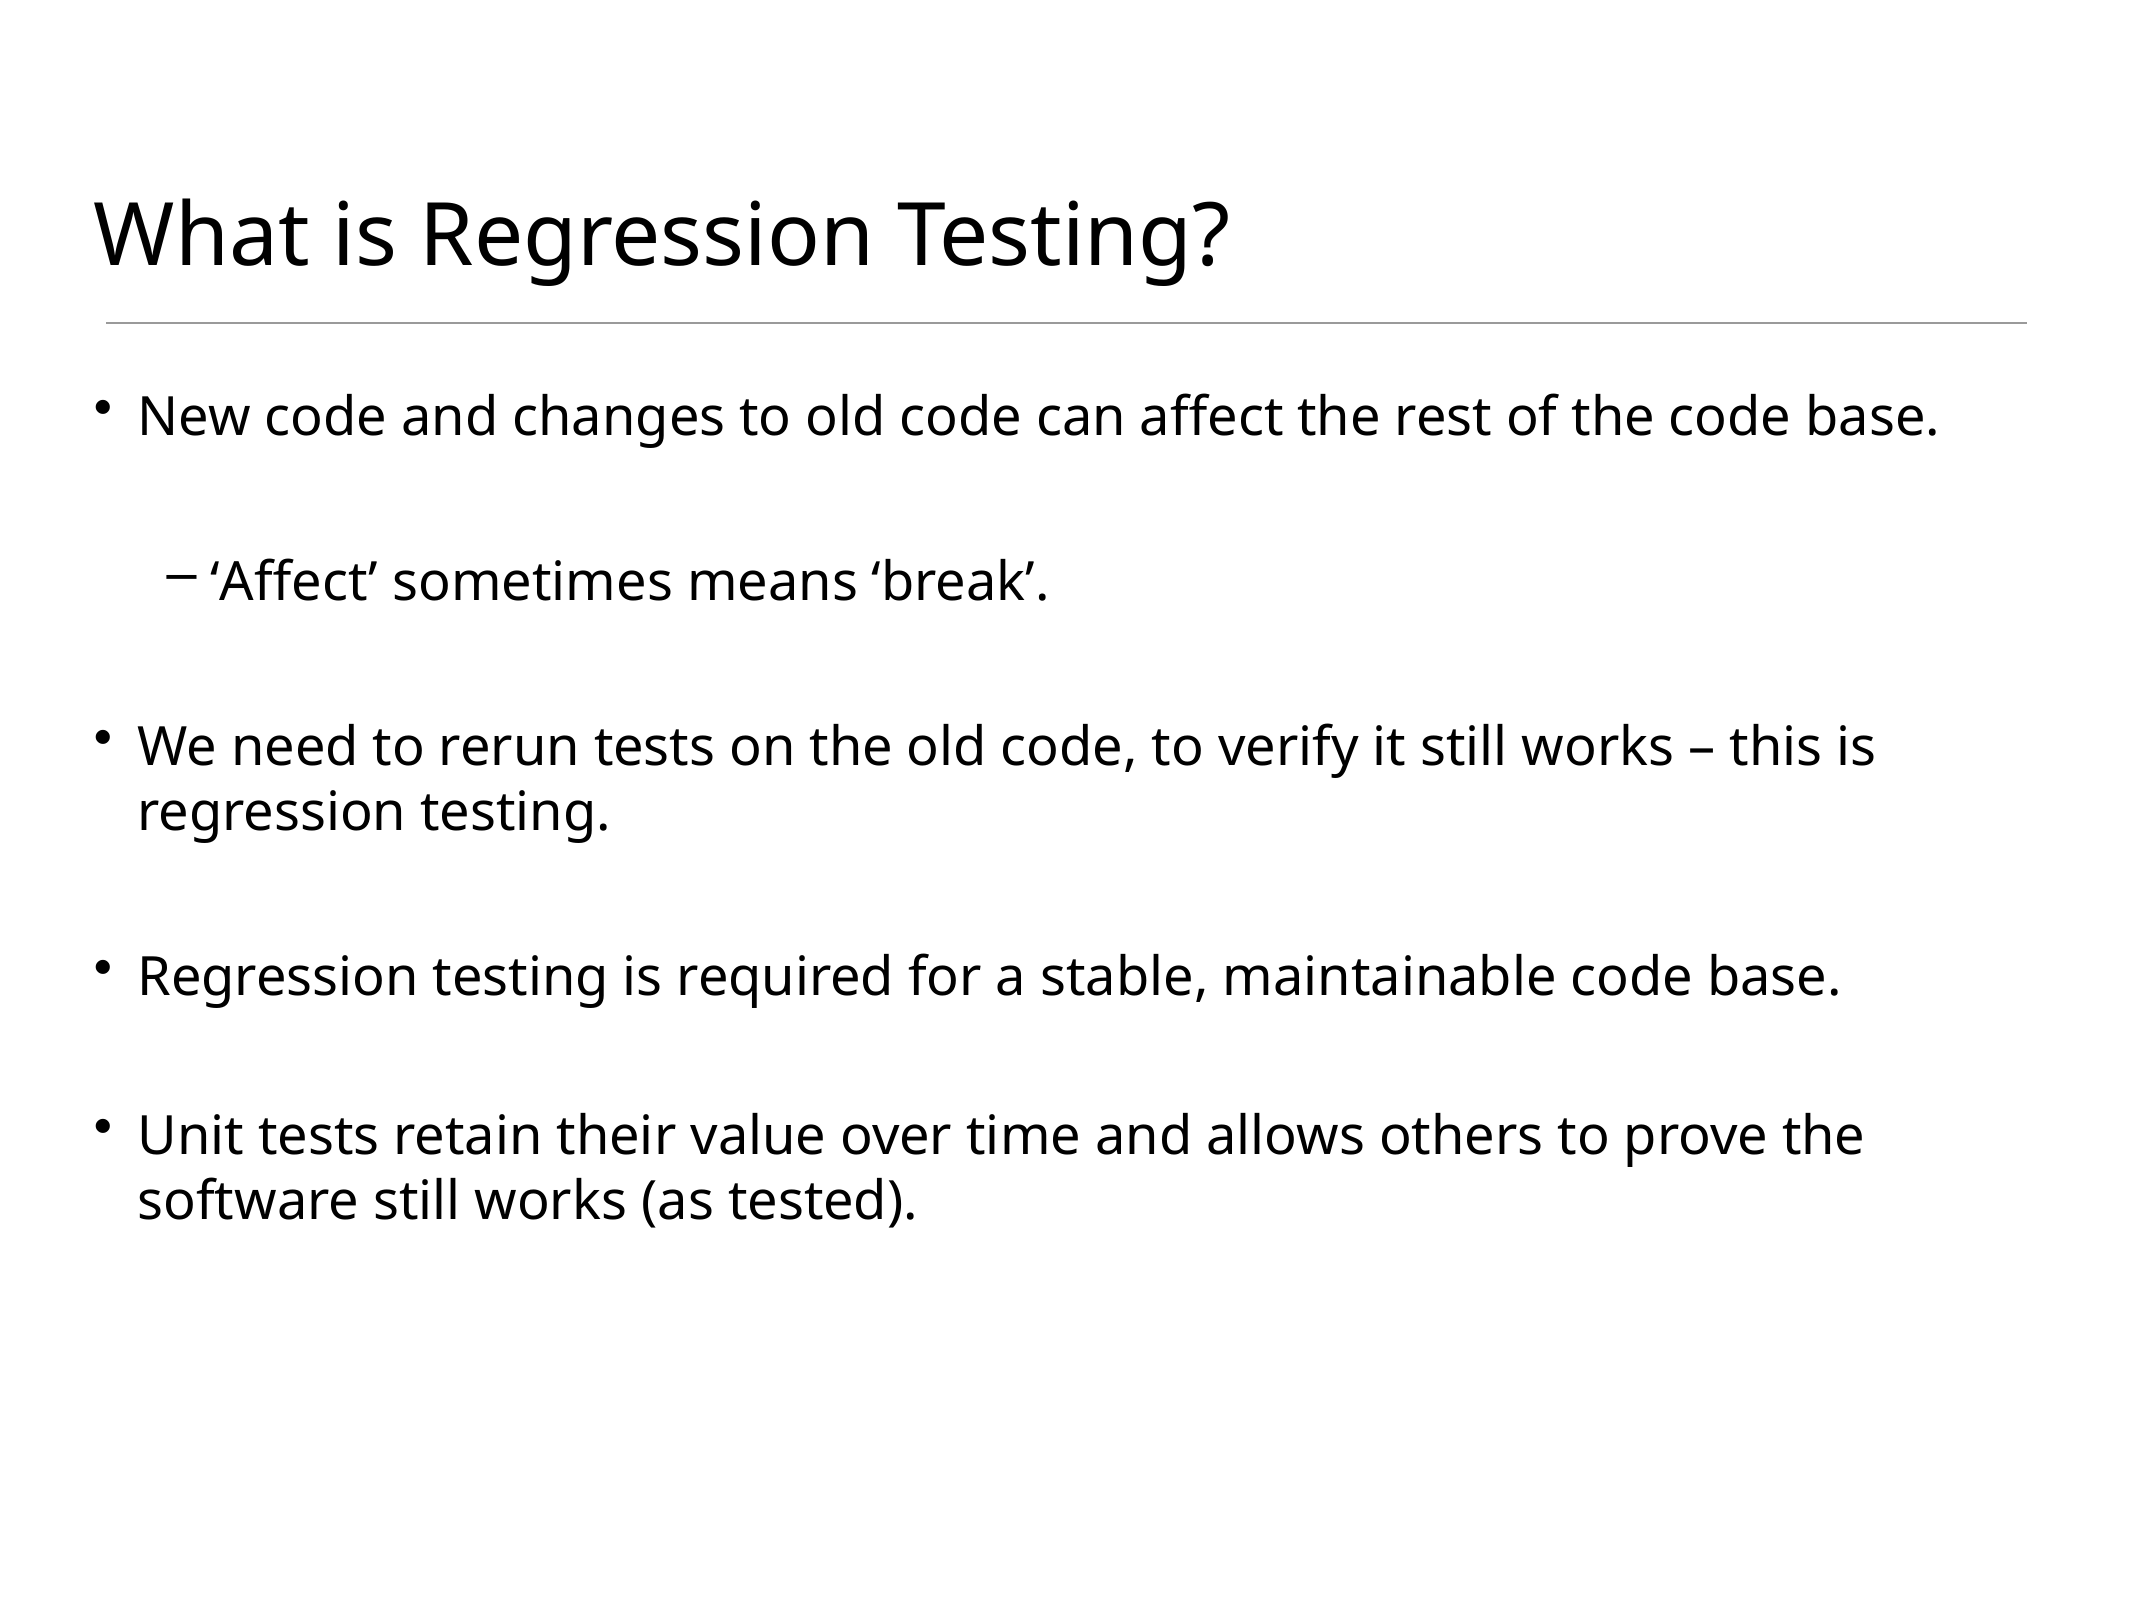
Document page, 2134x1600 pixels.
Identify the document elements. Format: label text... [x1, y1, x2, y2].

list New code and changes to old code can affect the rest of the code base. ‘Affect’ sometimes means ‘break’. We need to rerun tests on the old code, to verify it still works – this is regression testing. Regression testing is required for a stable, maintainable code base. Unit tests retain their value over time and allows others to prove the software still works (as tested). [93, 380, 2041, 1459]
title What is Regression Testing? [93, 53, 2041, 284]
